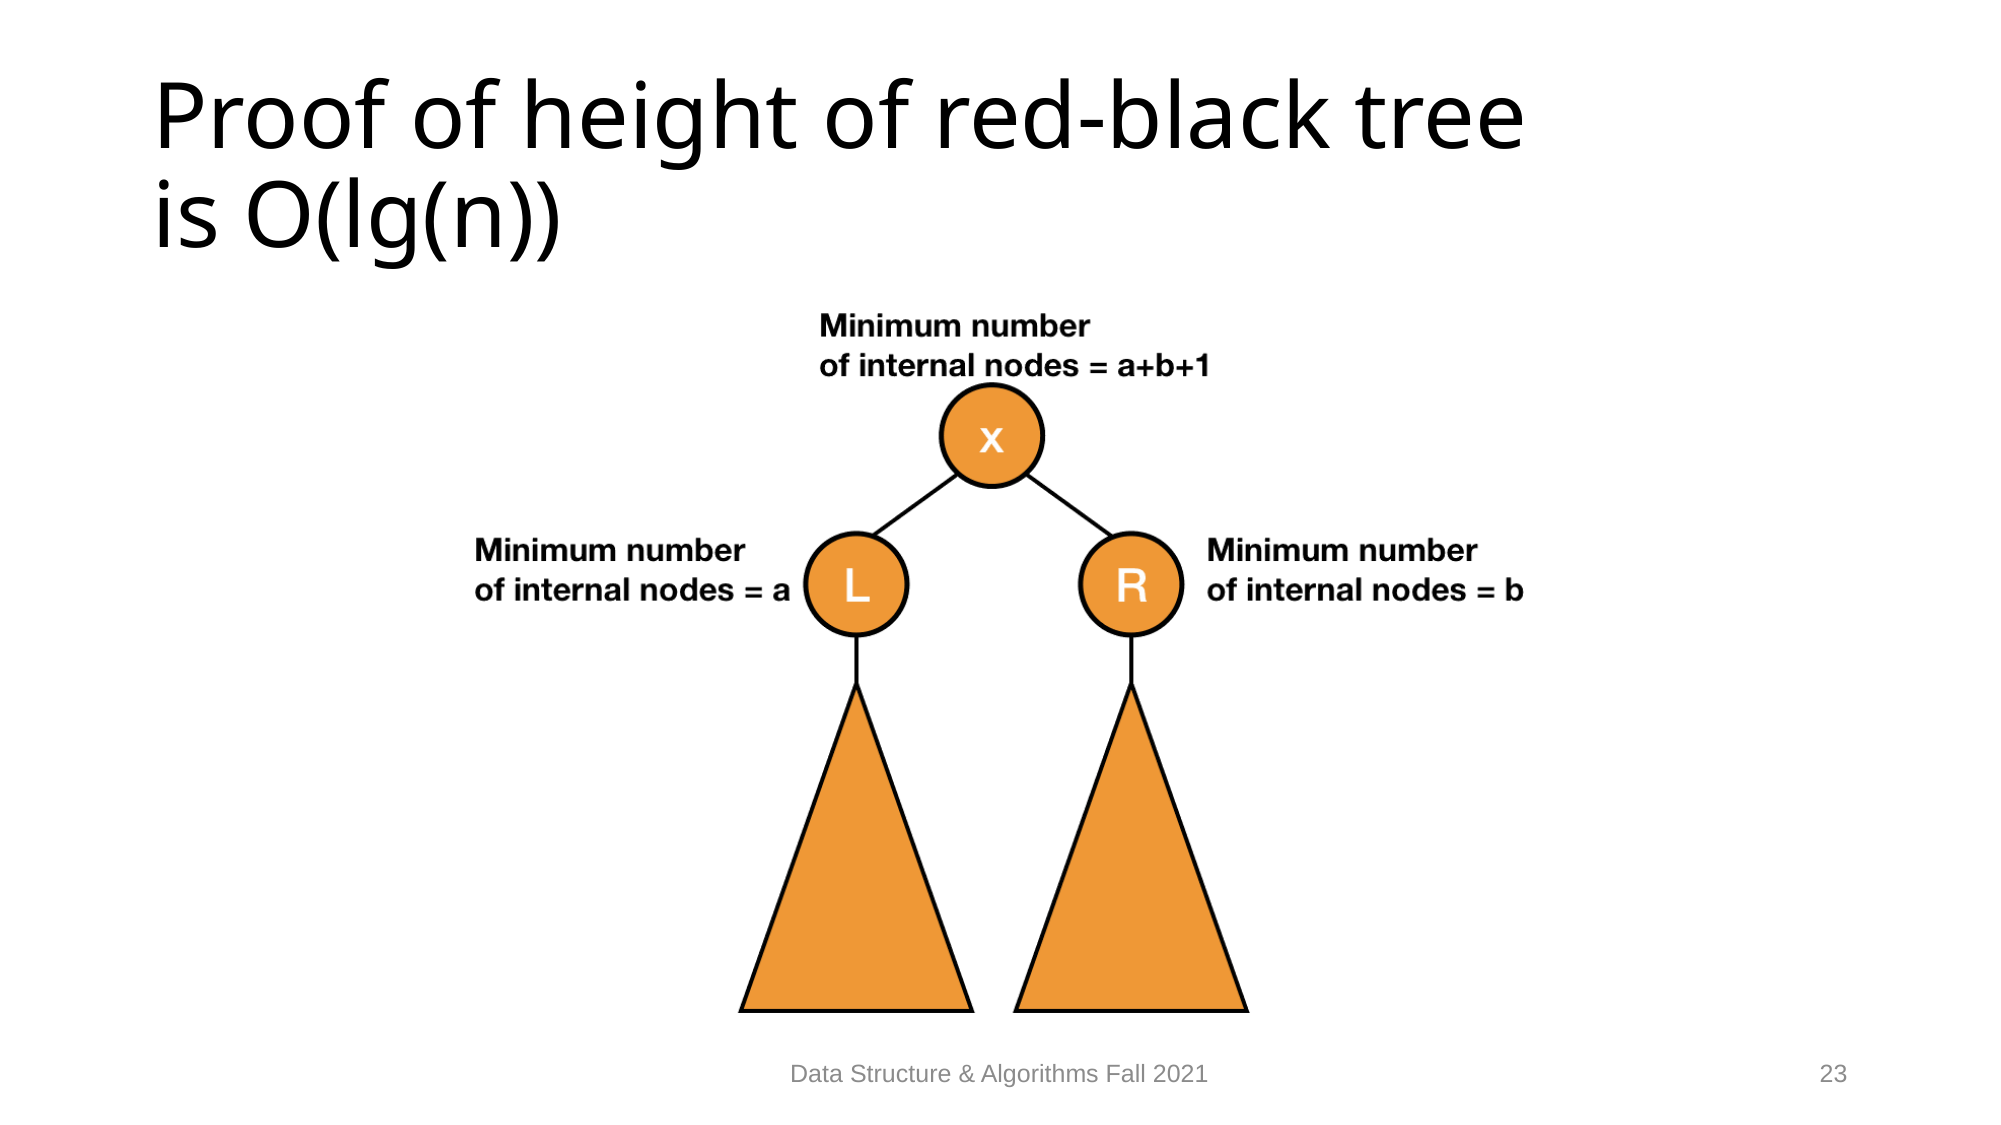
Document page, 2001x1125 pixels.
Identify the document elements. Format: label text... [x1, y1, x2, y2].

footer Data Structure & Algorithms Fall 2021 [662, 1042, 1338, 1103]
slide_number 23 [1412, 1042, 1863, 1103]
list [468, 299, 1532, 1014]
title Proof of height of red-black tree is O(lg(n)) [137, 59, 1863, 278]
